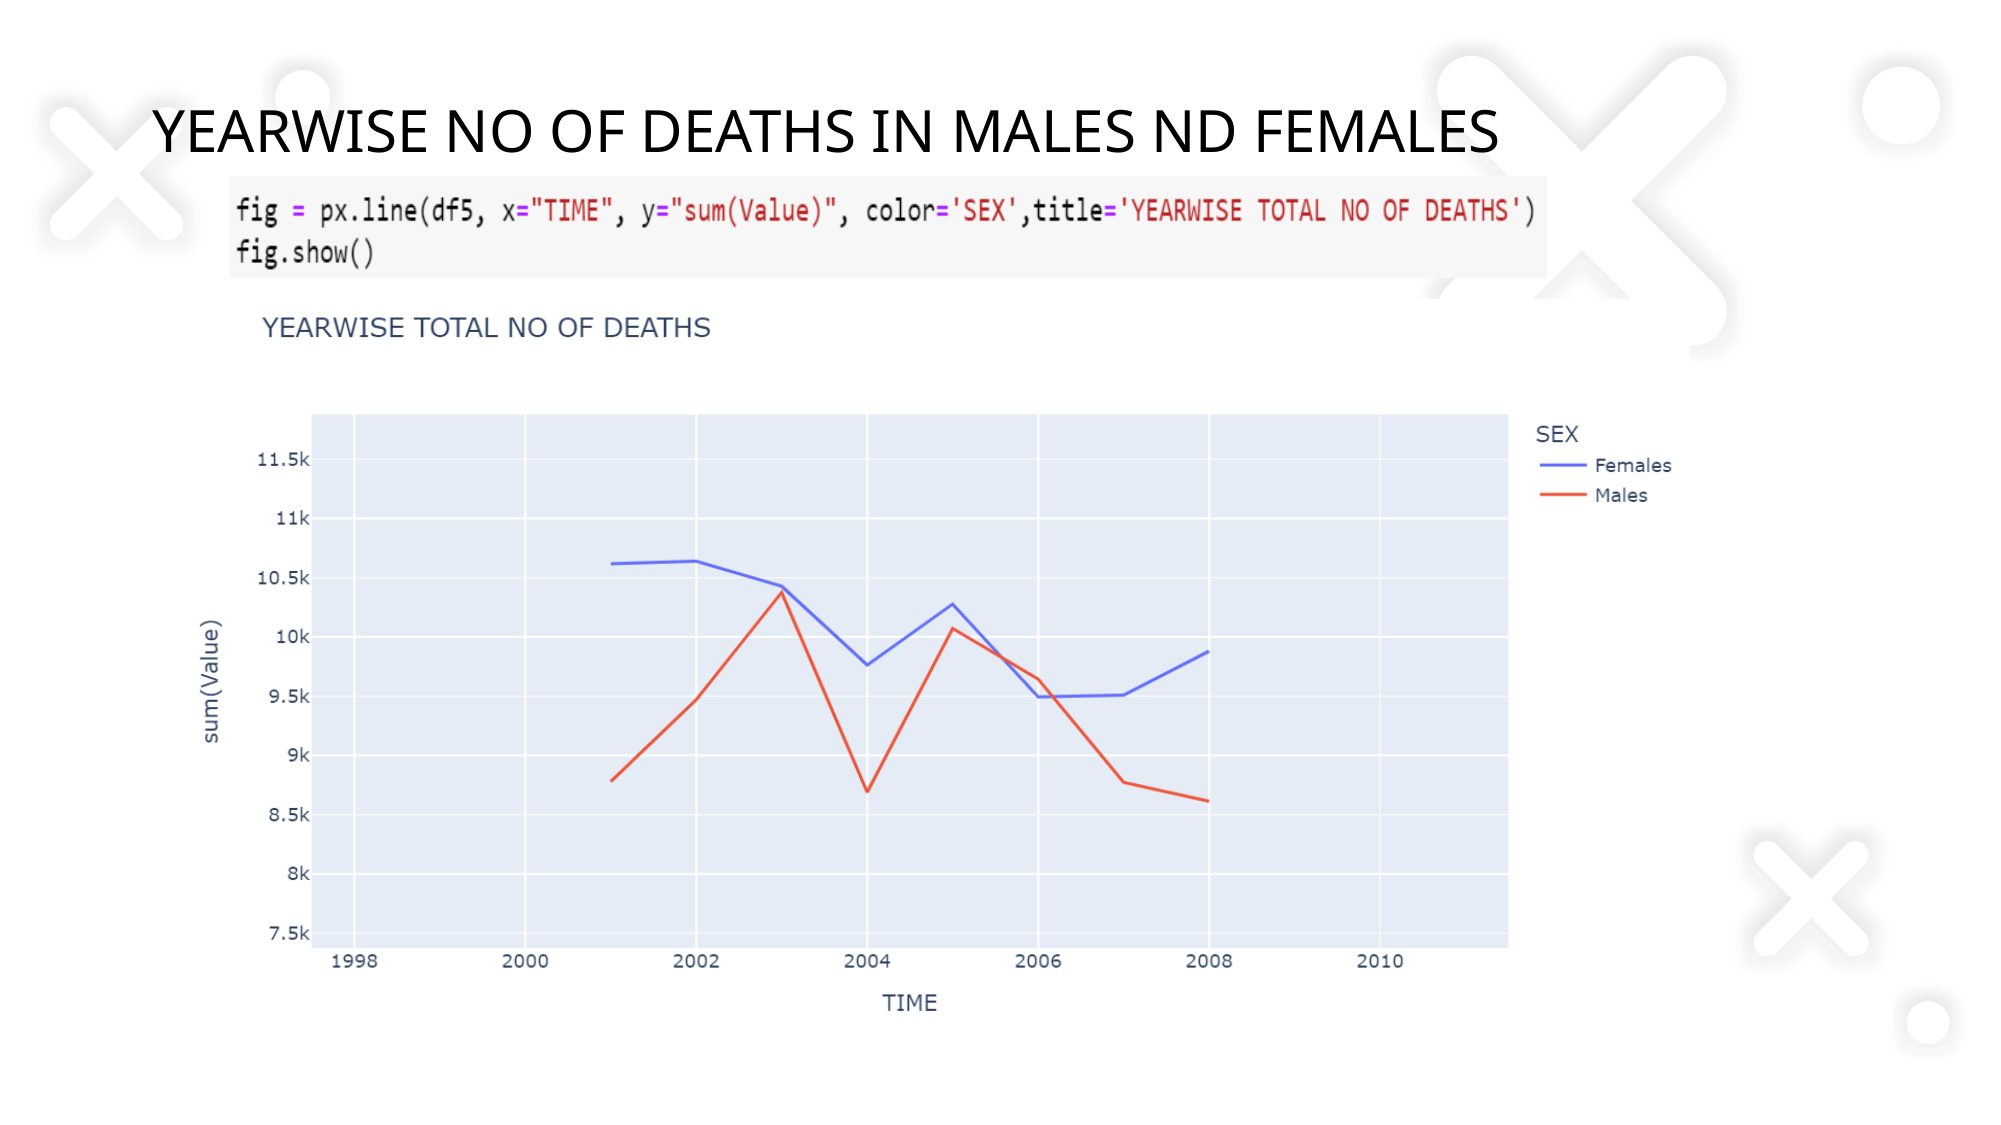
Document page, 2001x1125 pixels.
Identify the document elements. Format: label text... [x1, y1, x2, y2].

picture [150, 299, 1690, 1014]
title YEARWISE NO OF DEATHS IN MALES ND FEMALES [137, 59, 1863, 278]
picture [230, 176, 1547, 278]
